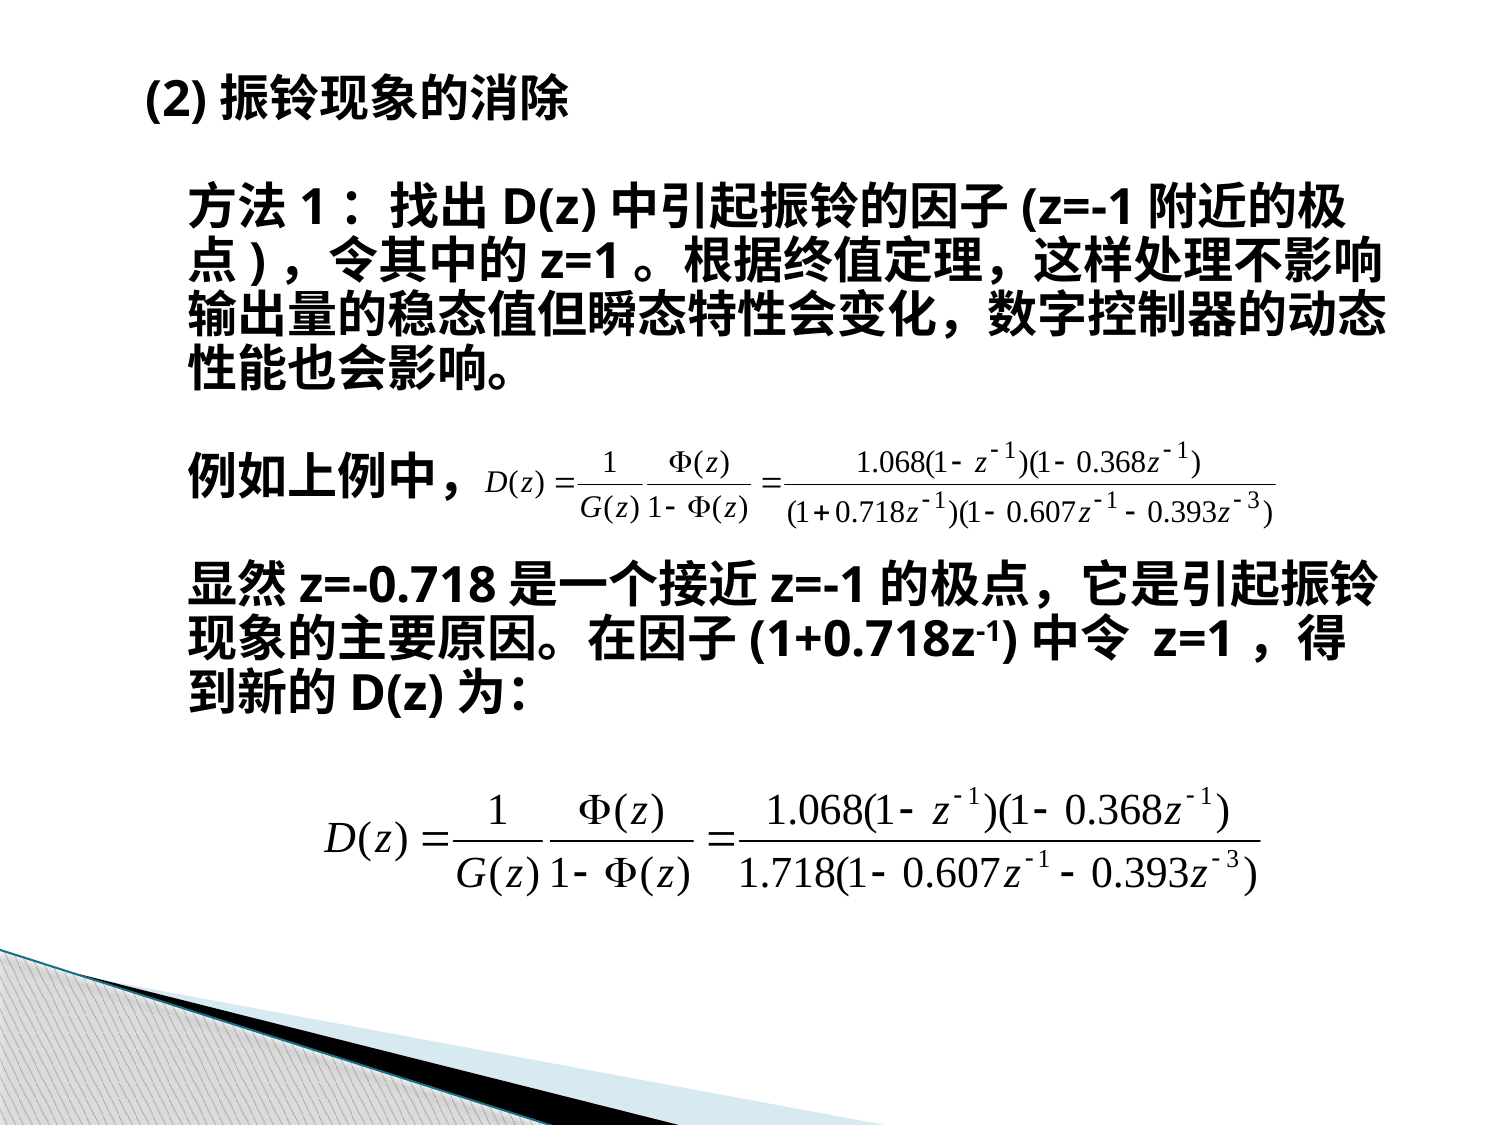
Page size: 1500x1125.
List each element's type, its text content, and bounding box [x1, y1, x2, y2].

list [478, 432, 1282, 536]
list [316, 774, 1267, 903]
list (2)振铃现象的消除 方法1：找出D(z)中引起振铃的因子(z=-1附近的极点)，令其中的z=1。根据终值定理，这样处理不影响输出量的稳态值但瞬态特性会变化，数字控制器的动态性能也会影响。 例如上例中， 显然z=-0.718是一个接近z=-1的极点，它是引起振铃现象的主要原因。在因子(1+0.718z-1)中令 z=1，得到新的D(z)为： [112, 66, 1412, 1000]
